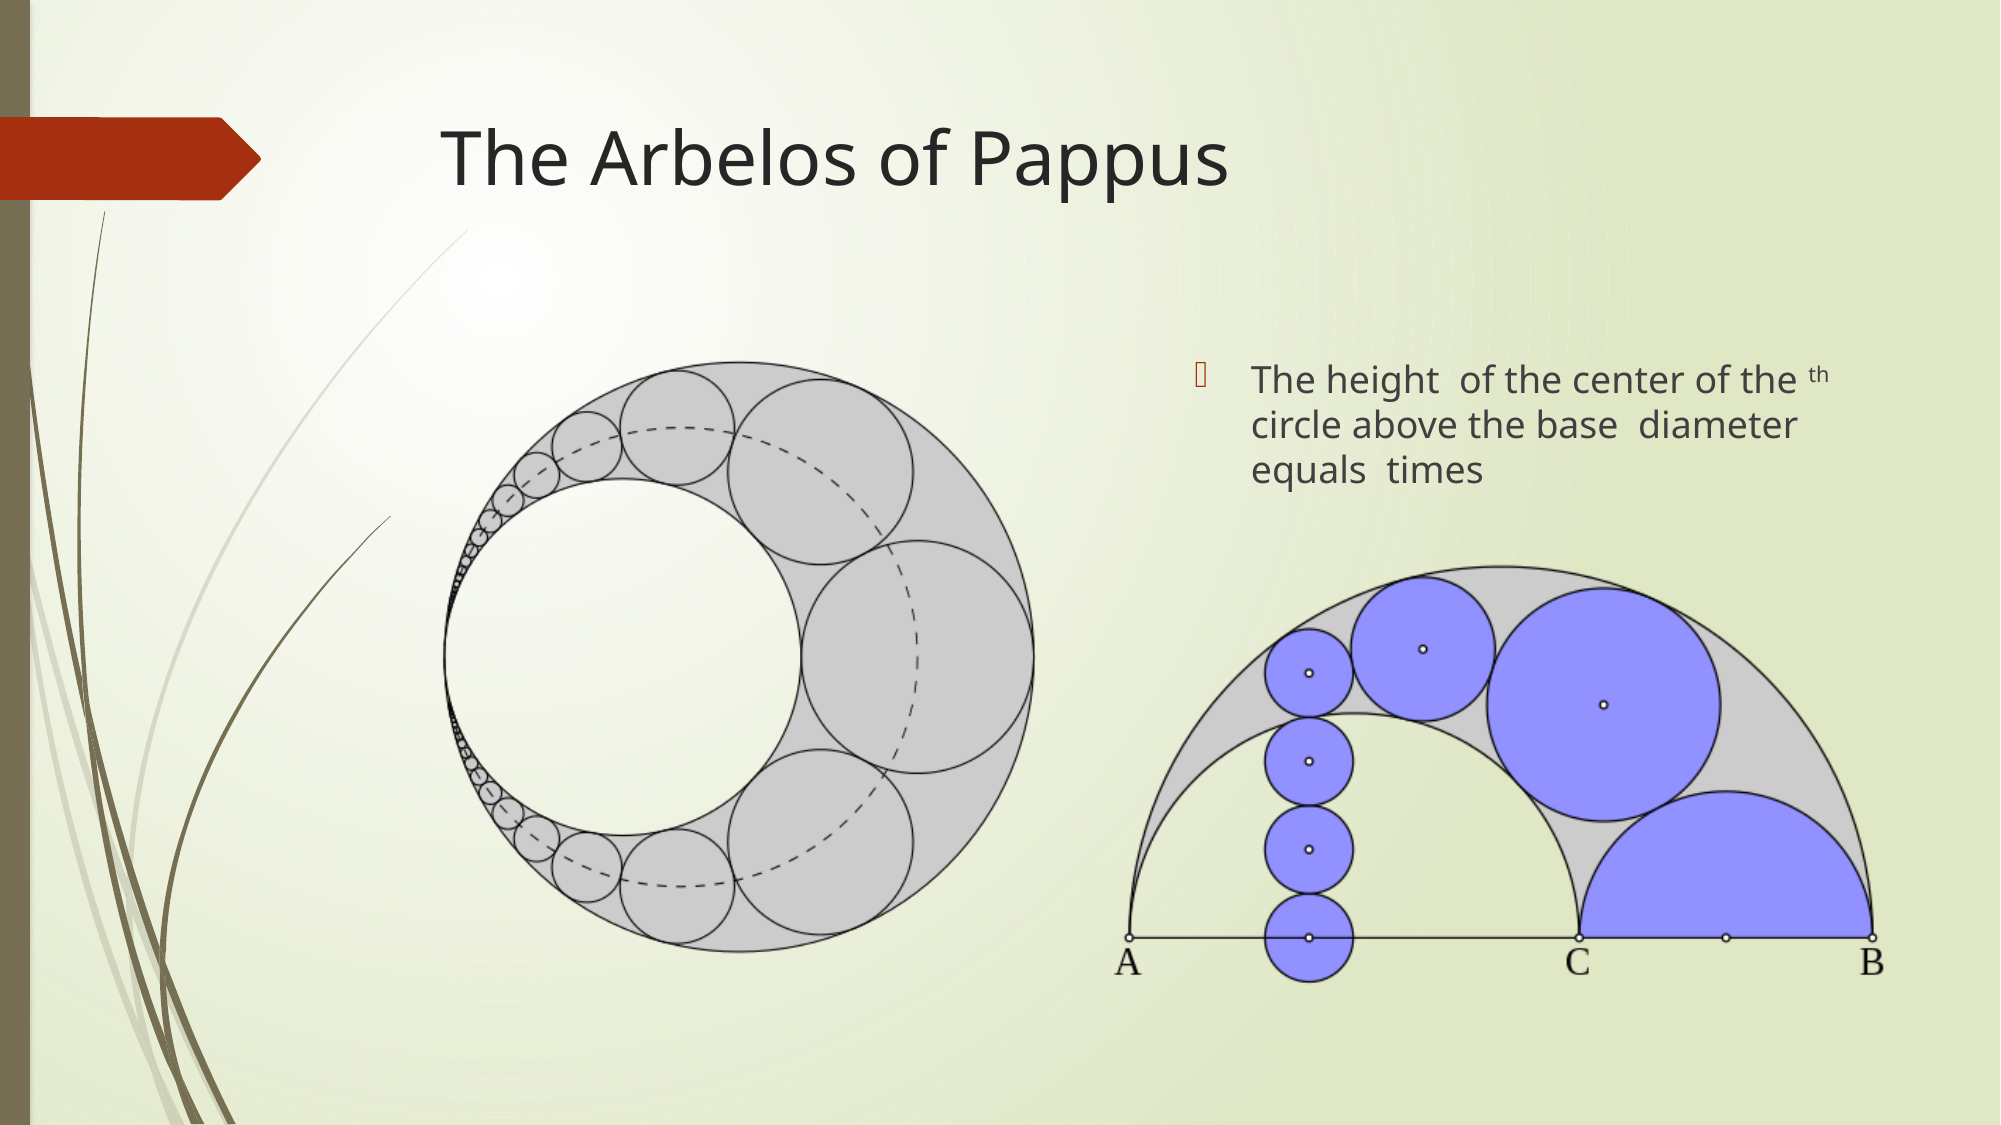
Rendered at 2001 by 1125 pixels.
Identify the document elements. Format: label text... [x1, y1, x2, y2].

title The Arbelos of Pappus [425, 102, 1888, 313]
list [425, 348, 1046, 969]
picture [1105, 562, 1888, 987]
